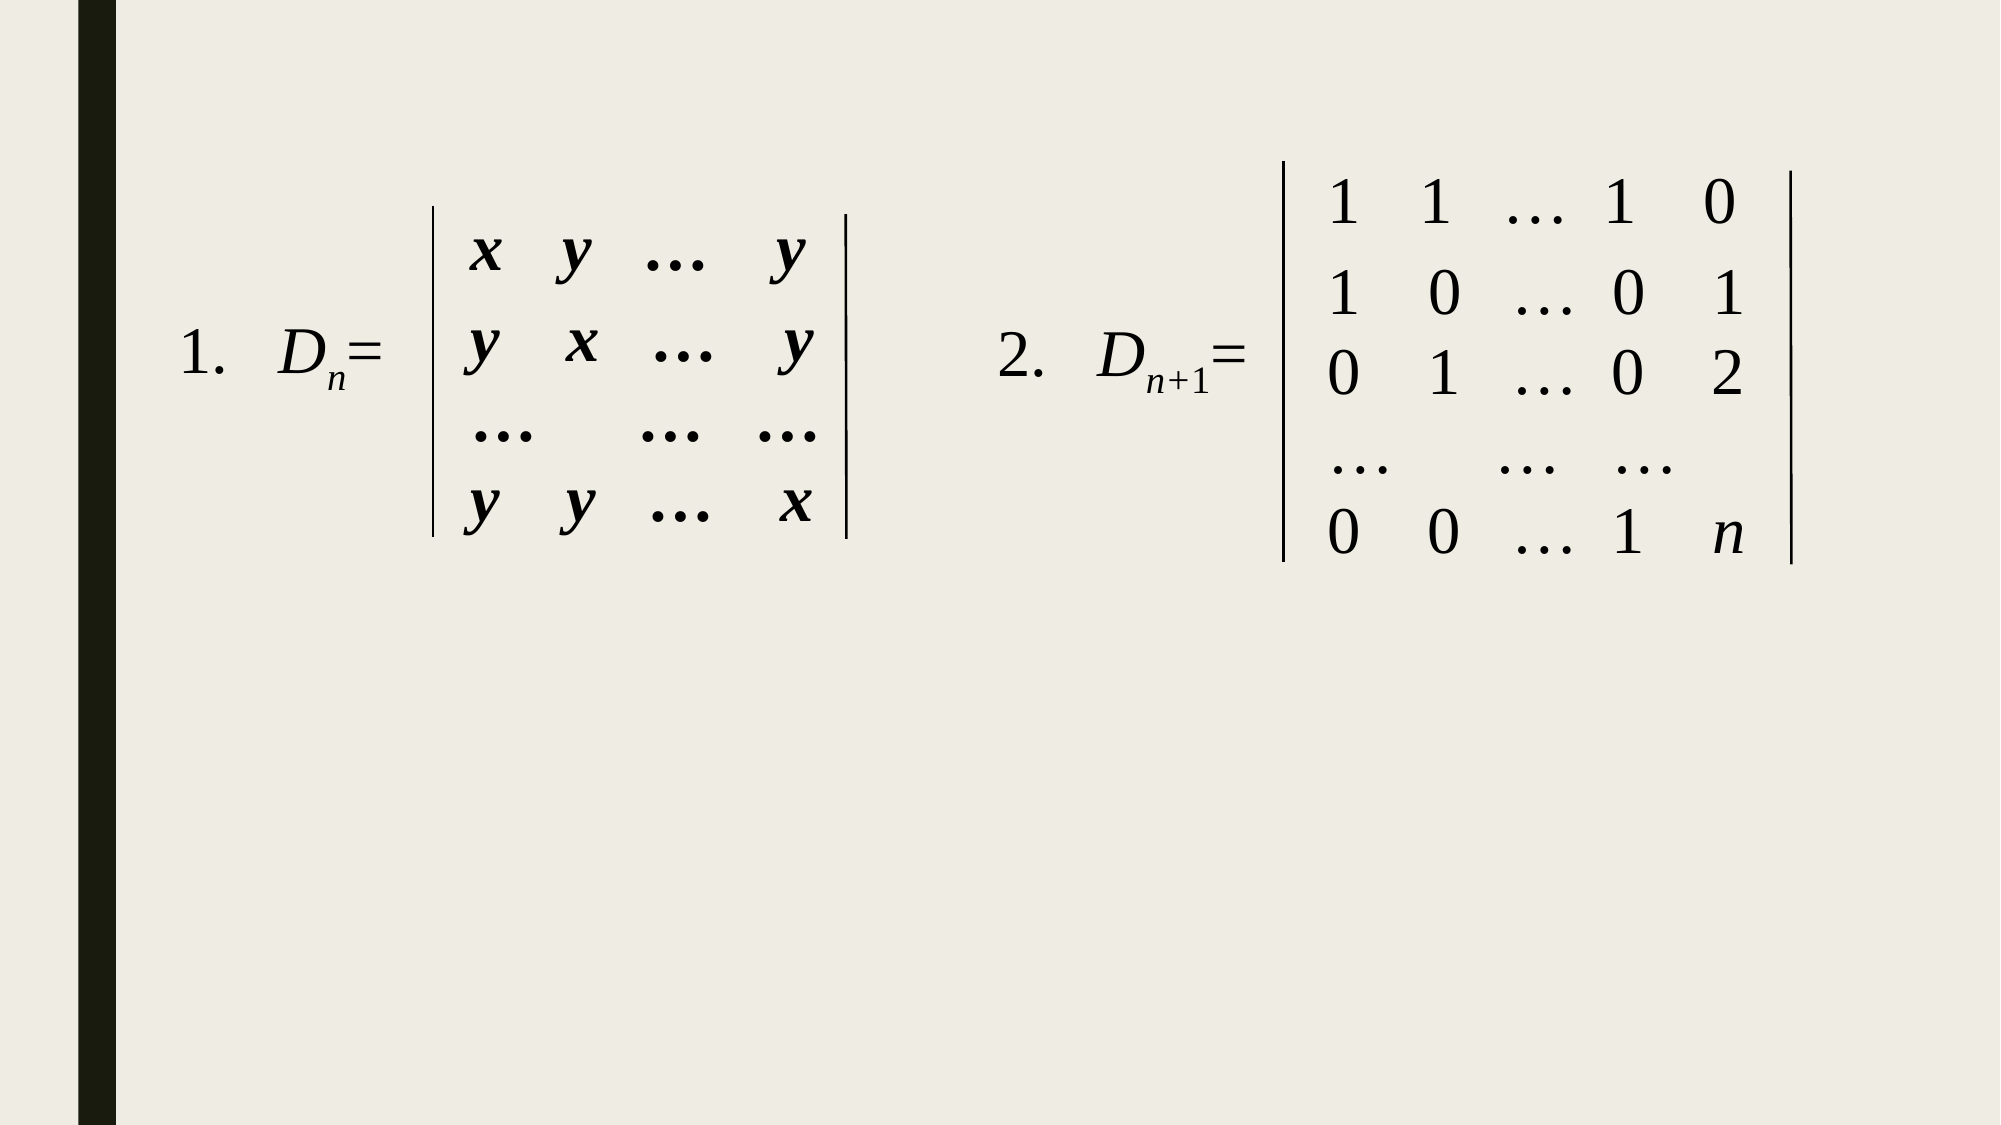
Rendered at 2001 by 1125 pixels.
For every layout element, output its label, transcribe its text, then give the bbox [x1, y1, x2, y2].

text_box 2. Dn+1= [982, 302, 1263, 409]
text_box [1283, 149, 1792, 575]
text_box 1. Dn= [163, 299, 400, 406]
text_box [432, 196, 865, 539]
